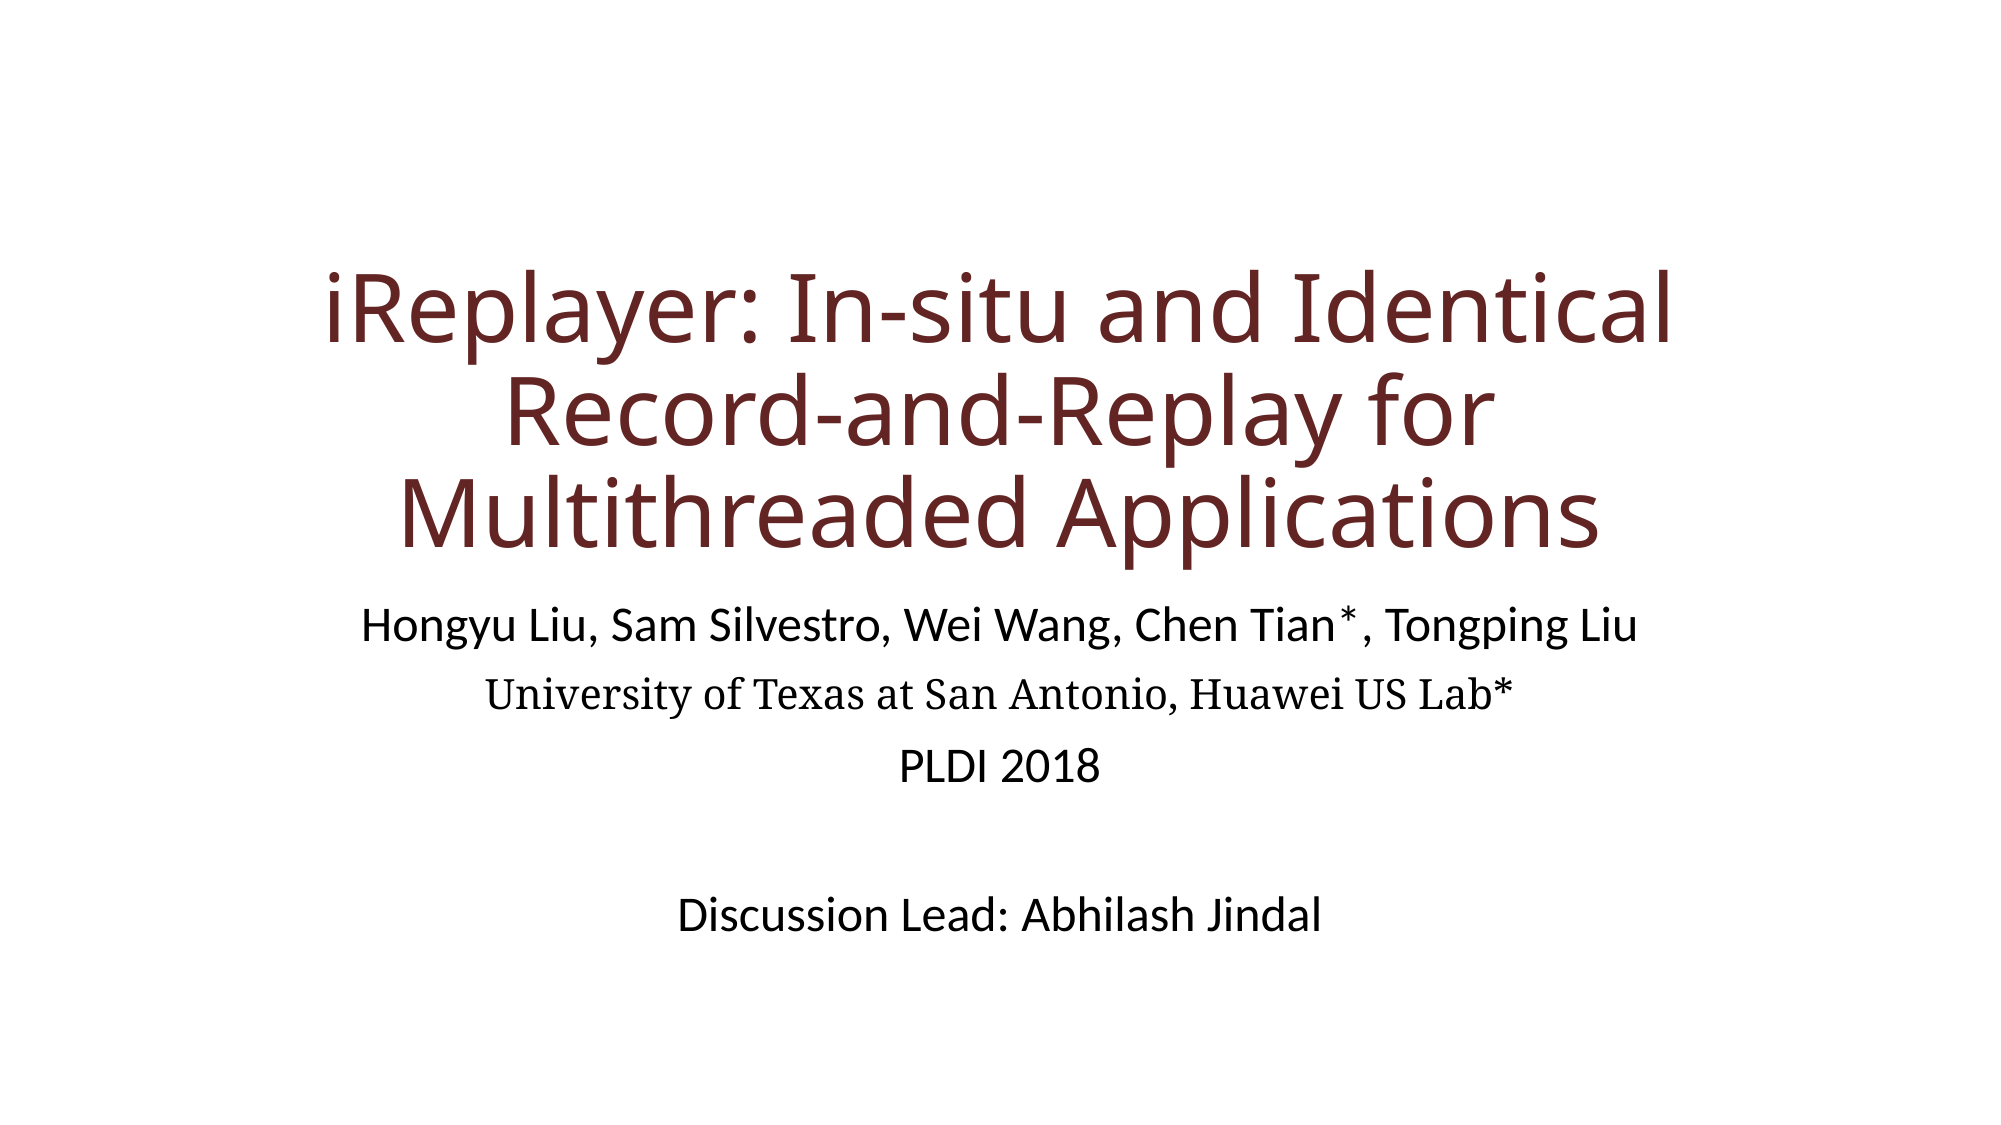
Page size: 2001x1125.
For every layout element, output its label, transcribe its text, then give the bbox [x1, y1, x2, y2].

title iReplayer: In-situ and Identical Record-and-Replay for Multithreaded Applications [249, 184, 1750, 576]
subtitle Hongyu Liu, Sam Silvestro, Wei Wang, Chen Tian*, Tongping Liu University of Texas at San Antonio, Huawei US Lab* PLDI 2018 Discussion Lead: Abhilash Jindal [249, 590, 1750, 962]
